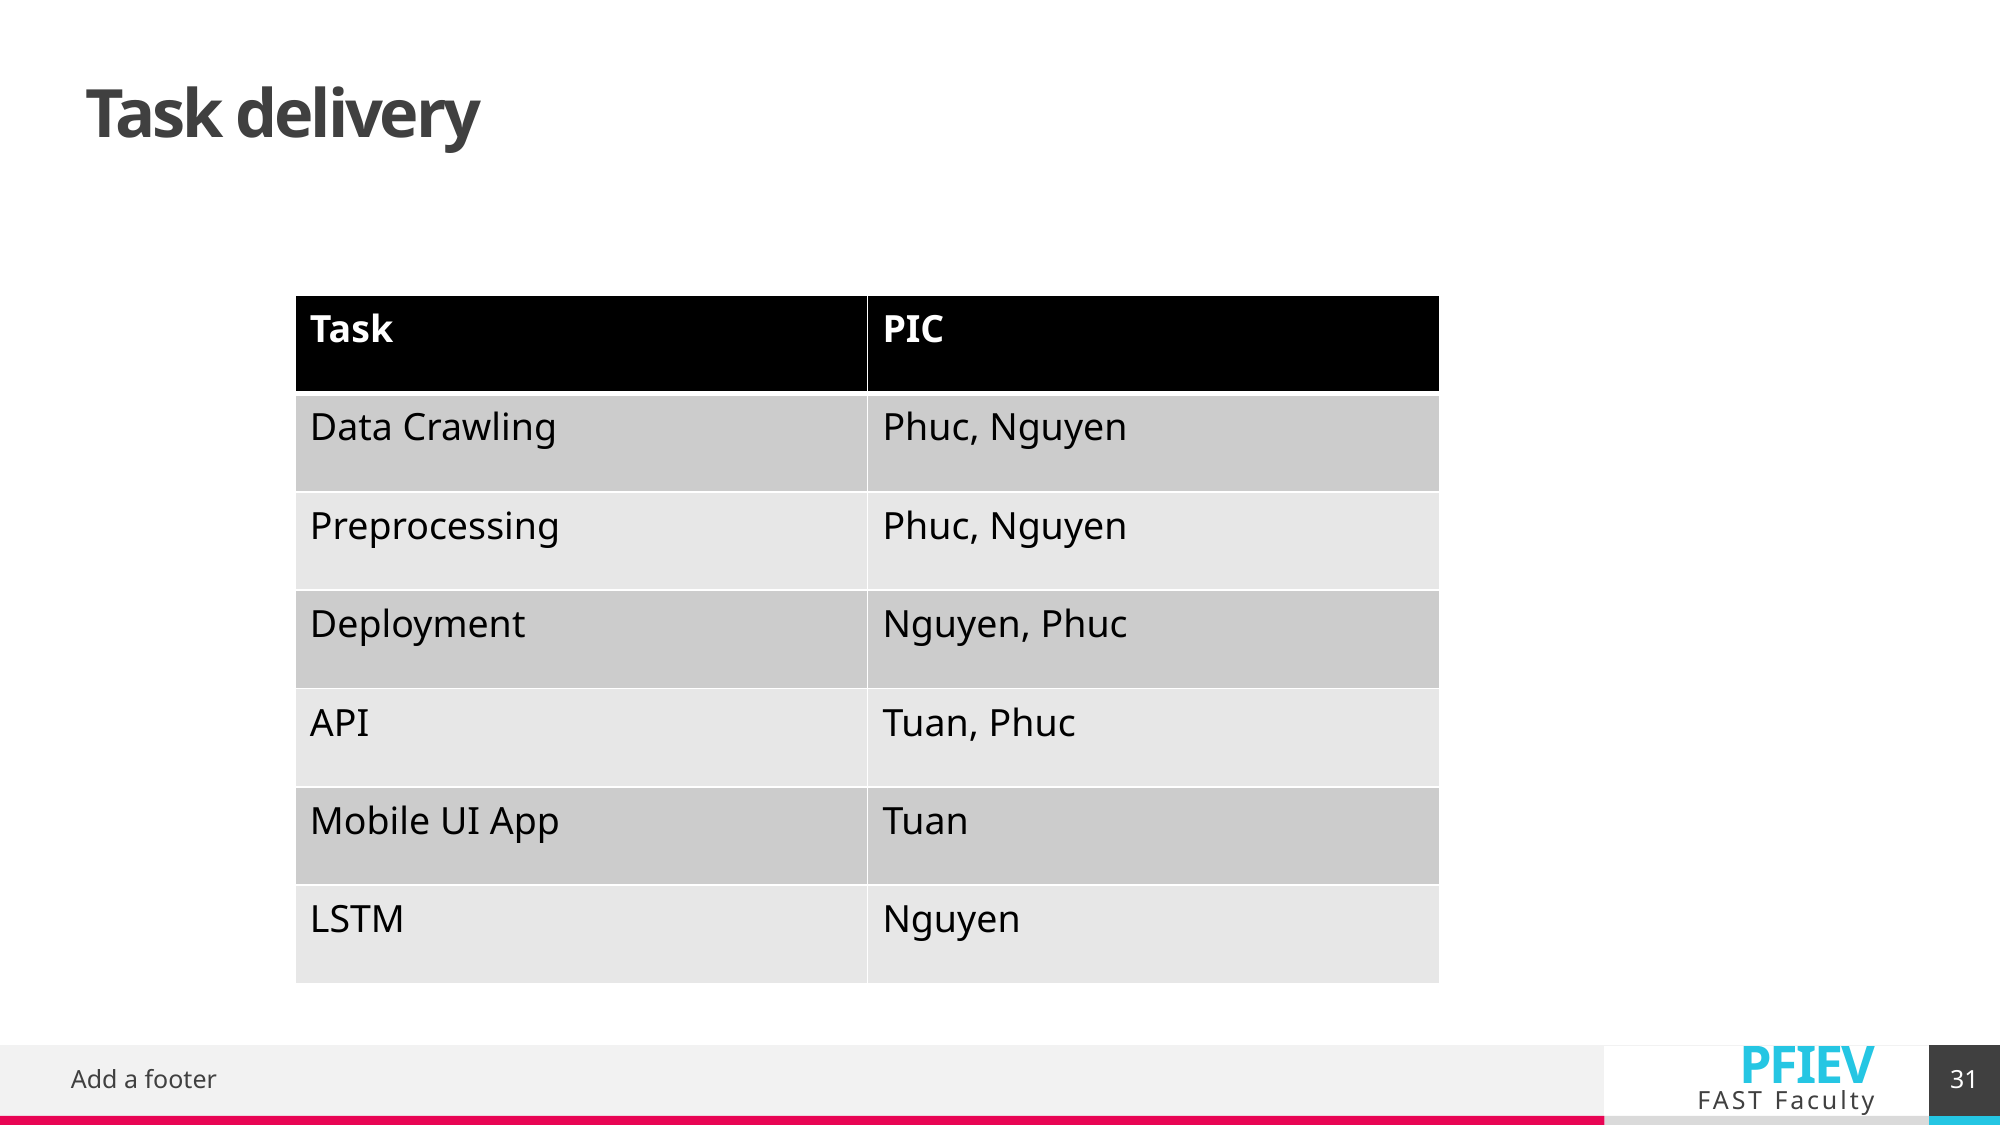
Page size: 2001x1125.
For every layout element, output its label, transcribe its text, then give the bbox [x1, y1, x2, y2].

table_cell Nguyen, Phuc [868, 591, 1439, 688]
table_cell Phuc, Nguyen [868, 396, 1439, 491]
table_cell LSTM [296, 886, 867, 983]
table_header PIC [868, 296, 1439, 391]
footer Add a footer [70, 1056, 1000, 1105]
text_box Task delivery [70, 73, 671, 144]
table_cell Phuc, Nguyen [868, 493, 1439, 589]
table_header Task [296, 296, 867, 391]
table_cell Data Crawling [296, 396, 867, 491]
slide_number 31 [1929, 1045, 2000, 1116]
table_cell API [296, 689, 867, 786]
table_cell Tuan, Phuc [868, 689, 1439, 786]
table_cell Tuan [868, 788, 1439, 884]
table_cell Deployment [296, 591, 867, 688]
table_cell Preprocessing [296, 493, 867, 589]
table_cell Nguyen [868, 886, 1439, 983]
table_cell Mobile UI App [296, 788, 867, 884]
